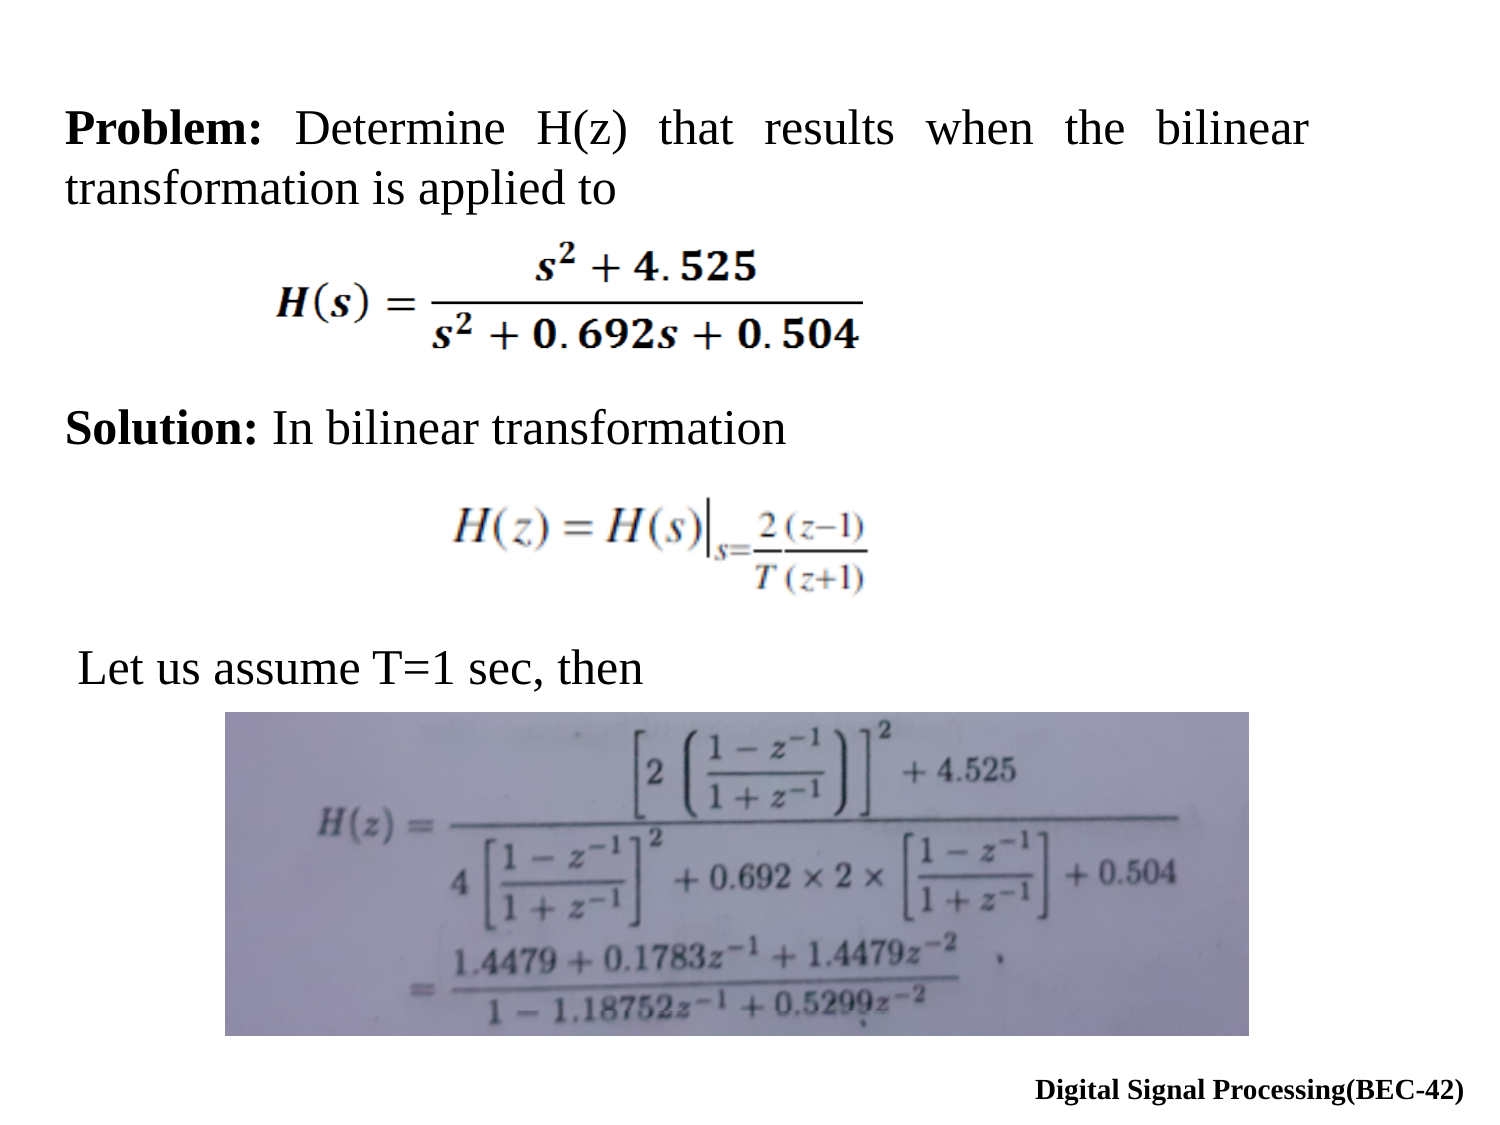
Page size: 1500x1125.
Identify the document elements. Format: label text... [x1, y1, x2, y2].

text_box Problem: Determine H(z) that results when the bilinear transformation is applied to Solution: In bilinear transformation Let us assume T=1 sec, then [49, 87, 1325, 763]
picture [399, 462, 884, 613]
picture [224, 712, 1249, 1037]
footer Digital Signal Processing(BEC-42) [1012, 1049, 1488, 1125]
picture [274, 237, 863, 359]
